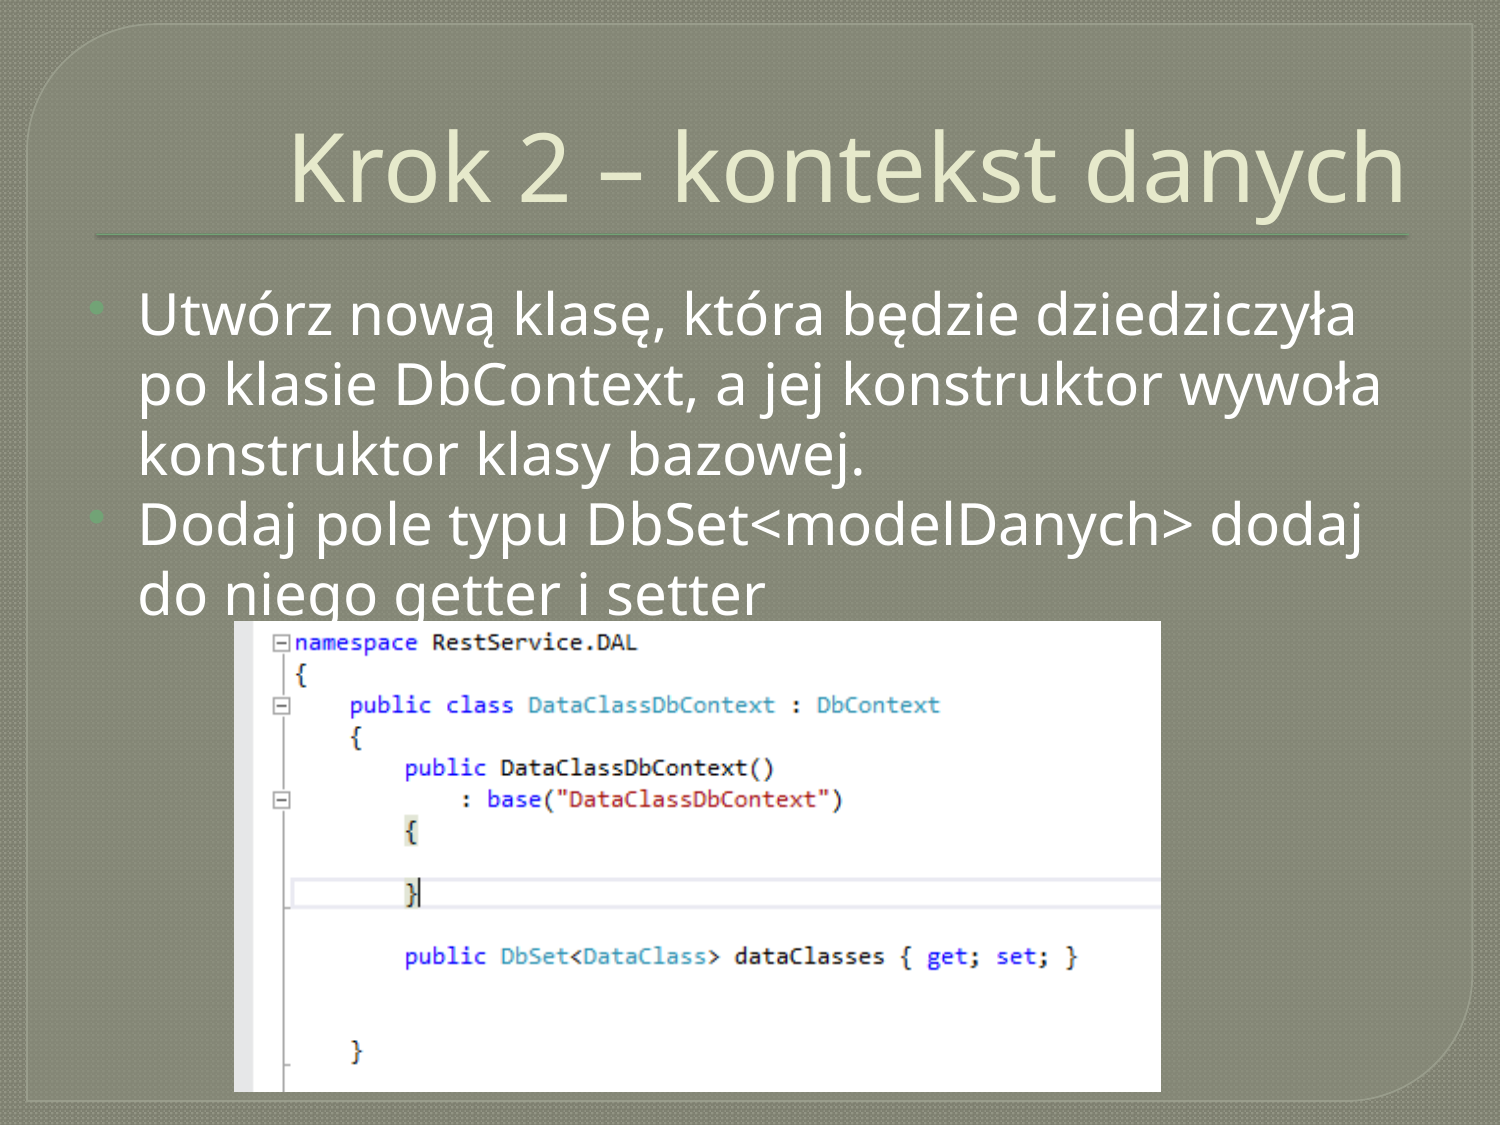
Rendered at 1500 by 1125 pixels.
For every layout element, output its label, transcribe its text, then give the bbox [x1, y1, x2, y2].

list Utwórz nową klasę, która będzie dziedziczyła po klasie DbContext, a jej konstruktor wywoła konstruktor klasy bazowej. Dodaj pole typu DbSet<modelDanych> dodaj do niego getter i setter [75, 270, 1425, 1013]
picture [234, 620, 1161, 1093]
title Krok 2 – kontekst danych [75, 41, 1425, 230]
